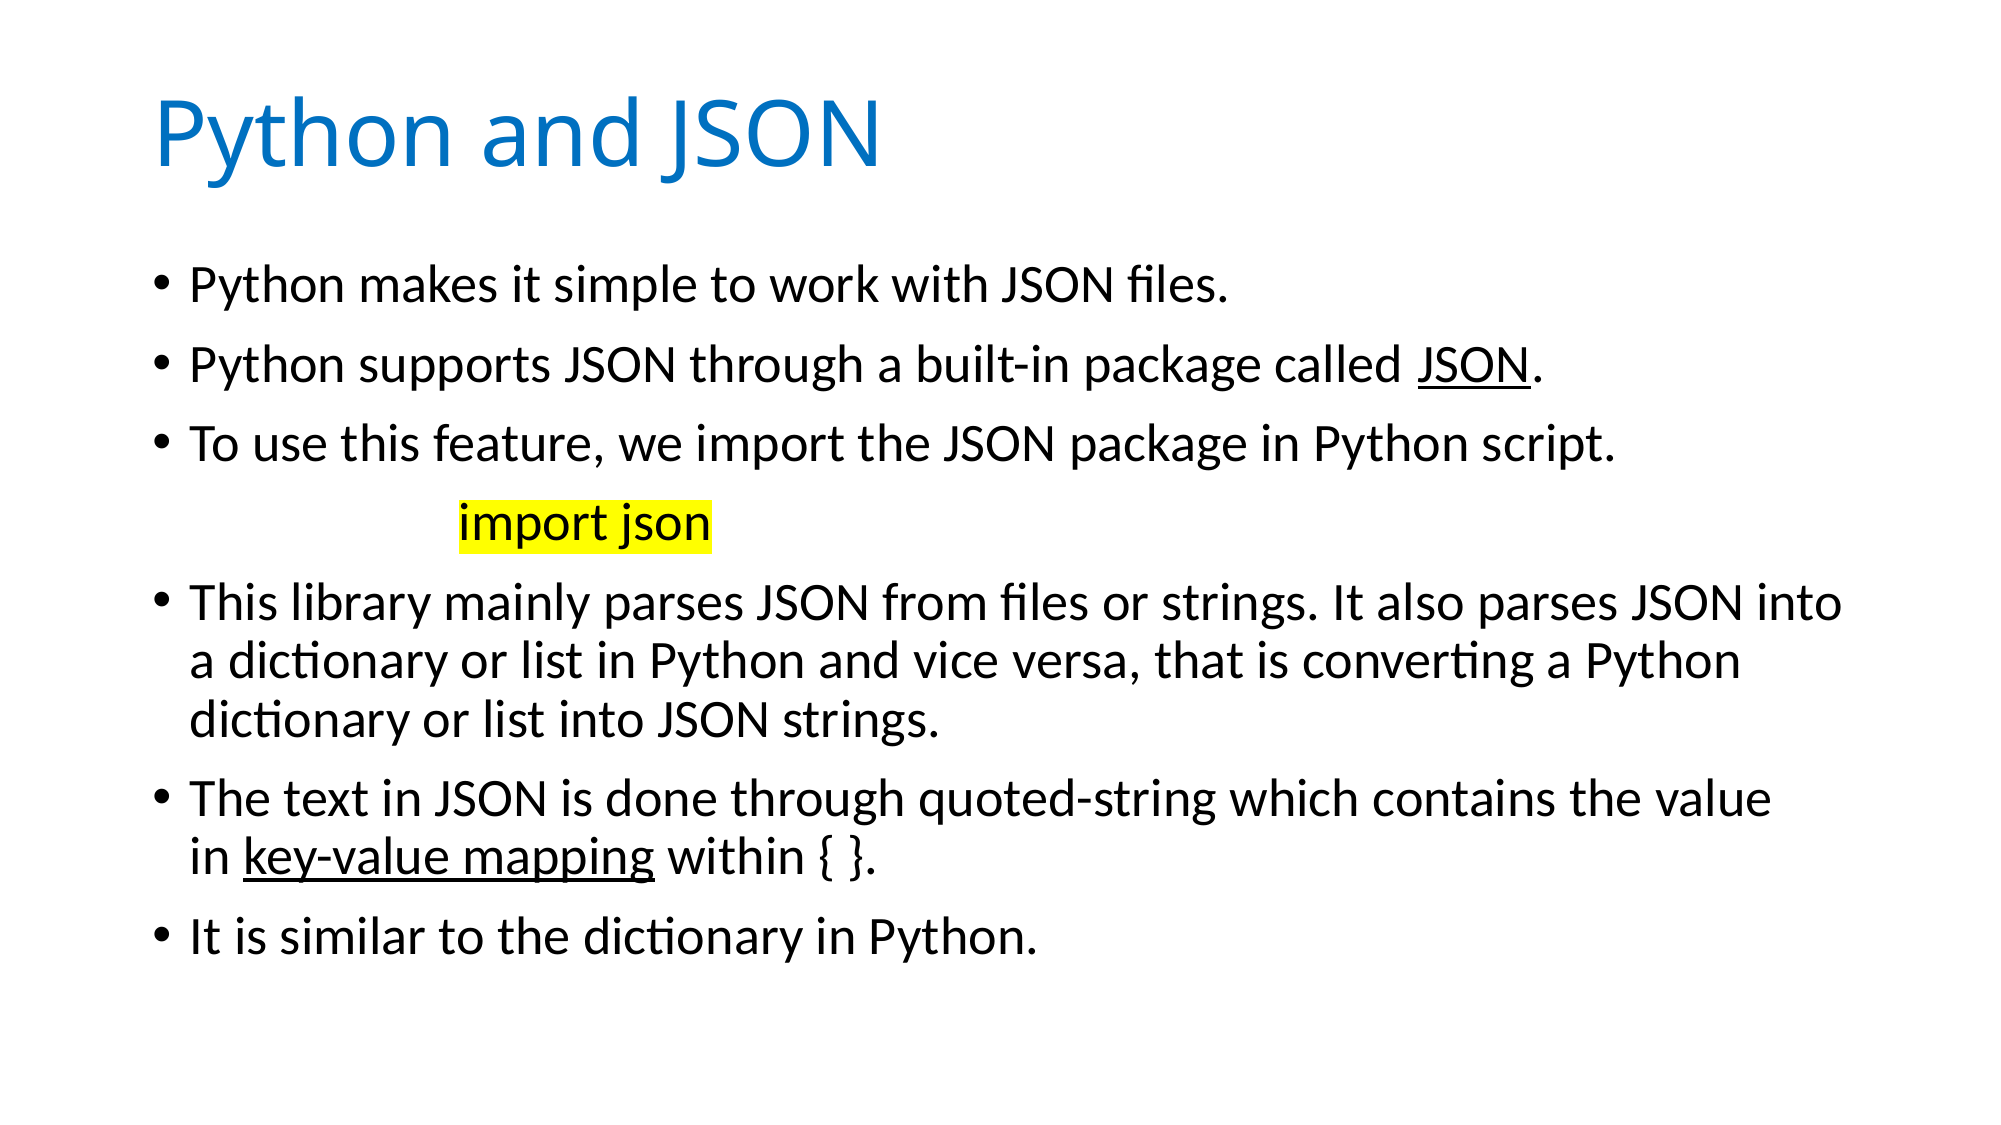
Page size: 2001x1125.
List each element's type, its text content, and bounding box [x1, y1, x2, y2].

list Python makes it simple to work with JSON files. Python supports JSON through a built-in package called JSON. To use this feature, we import the JSON package in Python script. import json This library mainly parses JSON from files or strings. It also parses JSON into a dictionary or list in Python and vice versa, that is converting a Python dictionary or list into JSON strings. The text in JSON is done through quoted-string which contains the value in key-value mapping within { }. It is similar to the dictionary in Python. [137, 248, 1863, 1048]
title Python and JSON [137, 59, 1863, 215]
